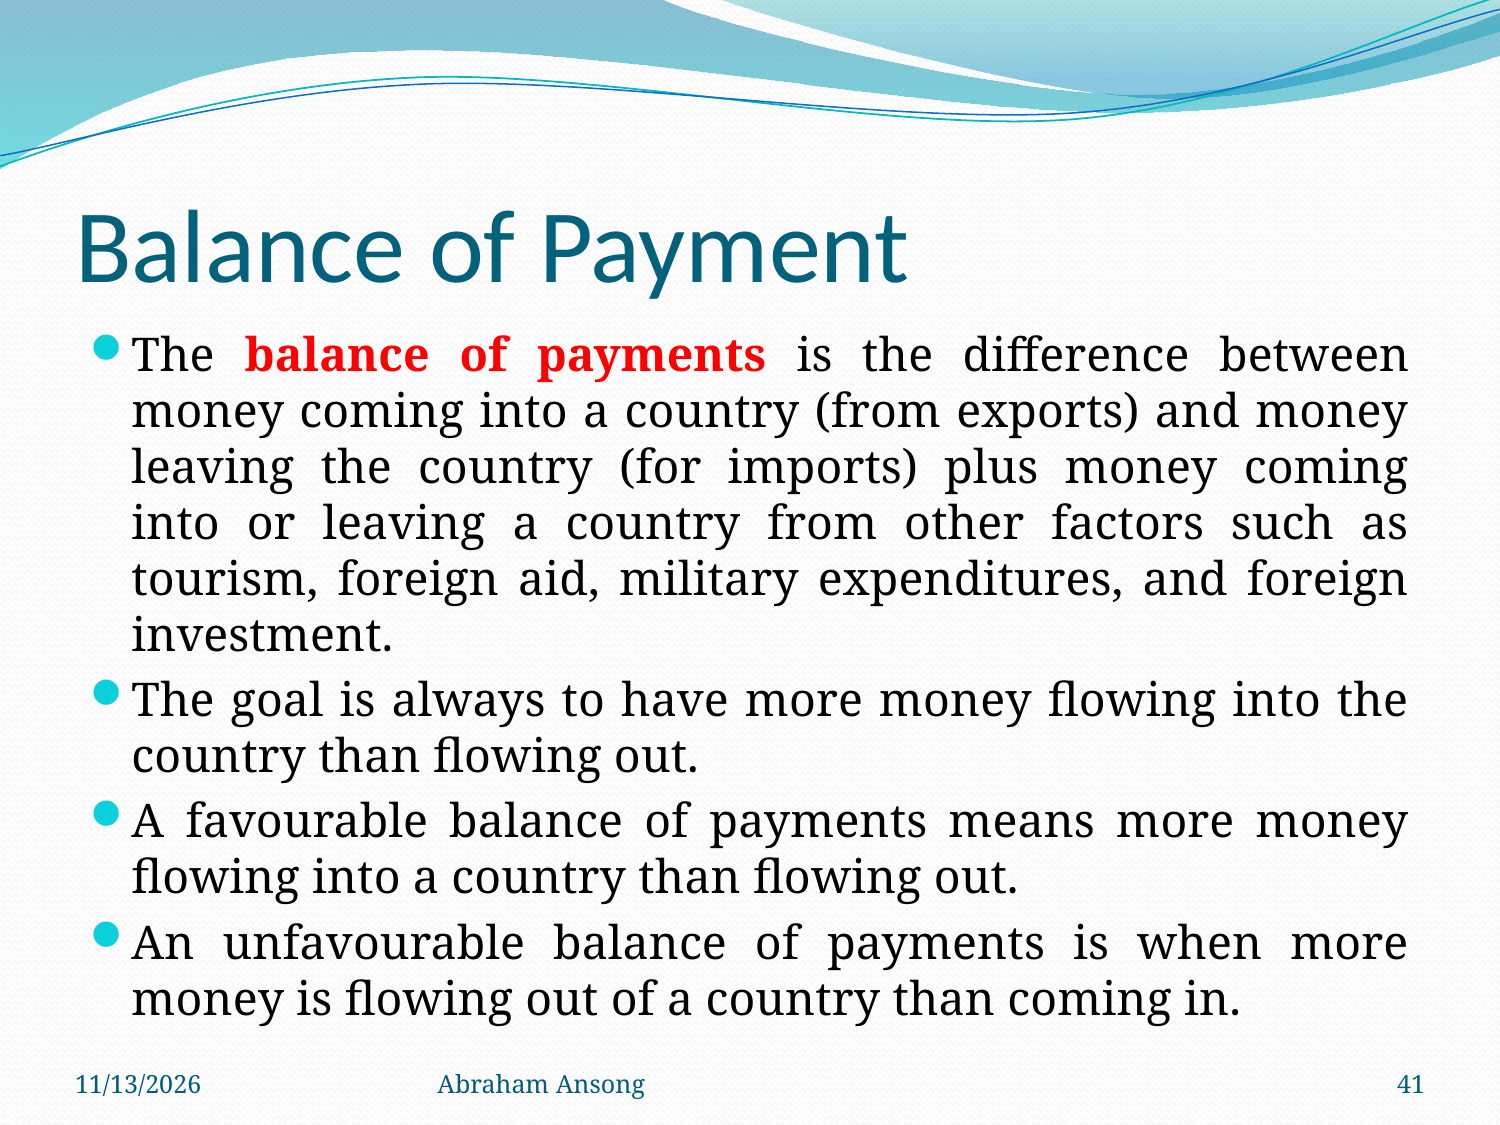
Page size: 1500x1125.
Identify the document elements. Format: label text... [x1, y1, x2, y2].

list The balance of payments is the difference between money coming into a country (from exports) and money leaving the country (for imports) plus money coming into or leaving a country from other factors such as tourism, foreign aid, military expenditures, and foreign investment. The goal is always to have more money flowing into the country than flowing out. A favourable balance of payments means more money flowing into a country than flowing out. An unfavourable balance of payments is when more money is flowing out of a country than coming in. [75, 317, 1425, 1038]
footer Abraham Ansong [437, 1042, 988, 1103]
title Balance of Payment [75, 115, 1425, 303]
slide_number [75, 1042, 425, 1103]
slide_number 41 [1299, 1042, 1425, 1103]
